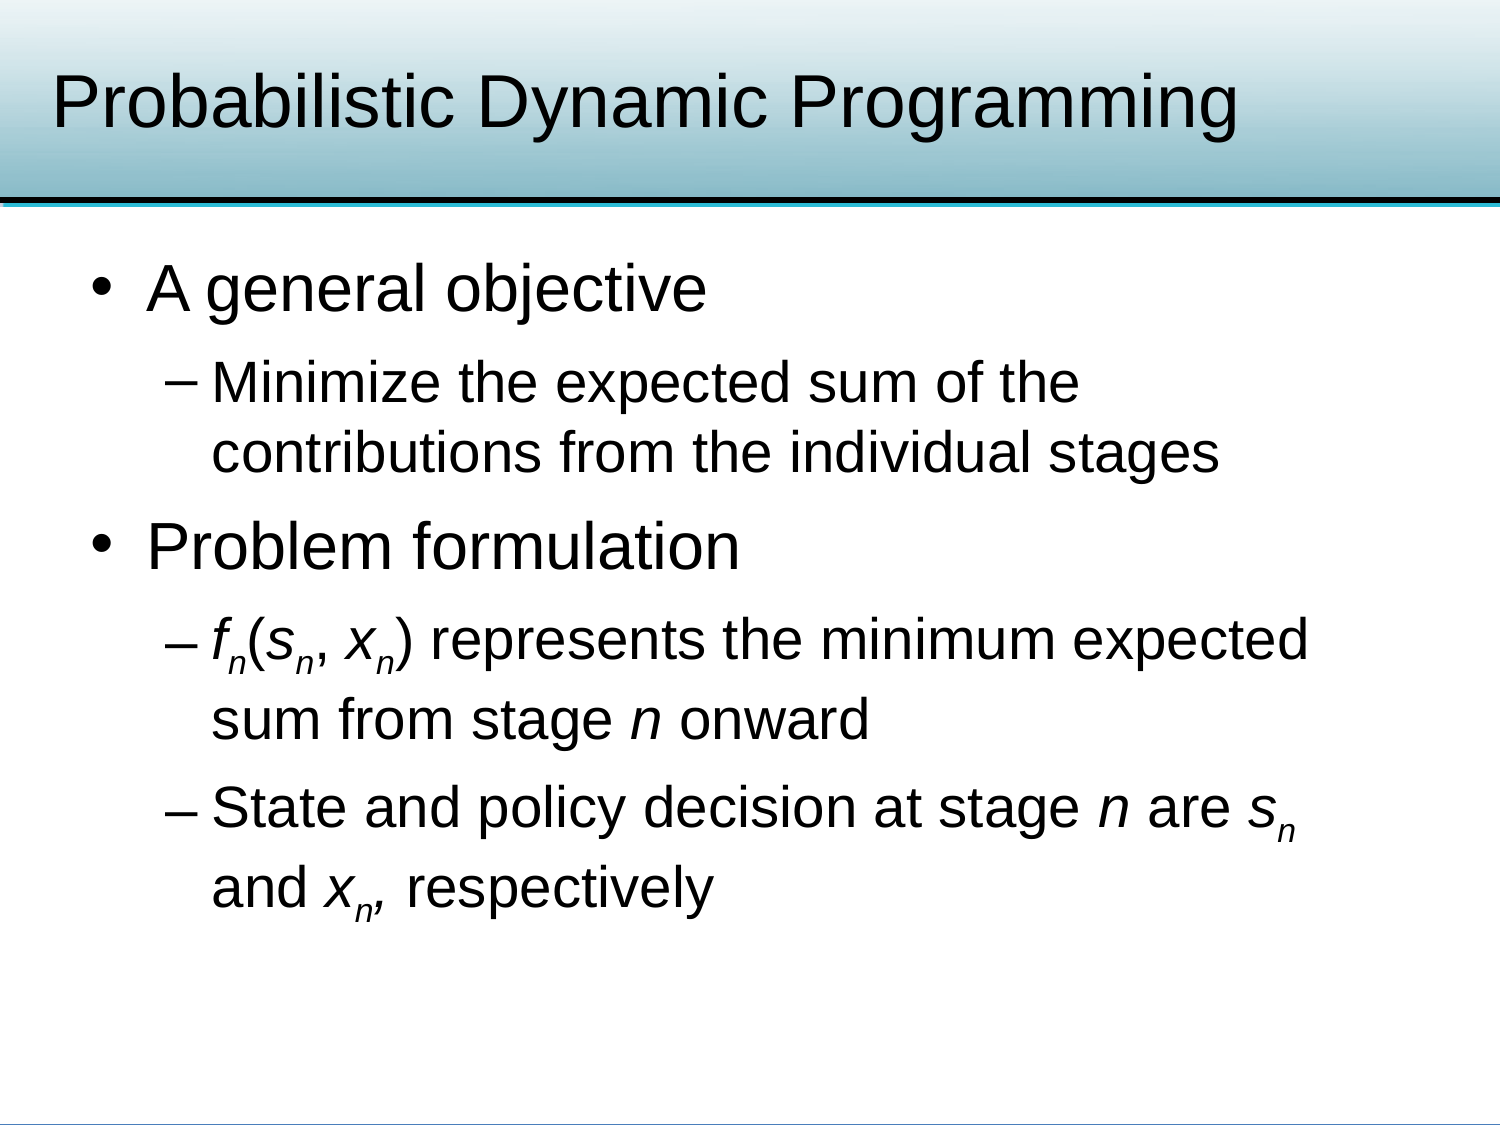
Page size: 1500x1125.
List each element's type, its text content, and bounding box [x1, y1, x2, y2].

title Probabilistic Dynamic Programming [0, 0, 1500, 199]
list A general objective Minimize the expected sum of the contributions from the individual stages Problem formulation fn(sn, xn) represents the minimum expected sum from stage n onward State and policy decision at stage n are sn and xn, respectively [69, 231, 1431, 1081]
picture [0, 203, 1500, 207]
